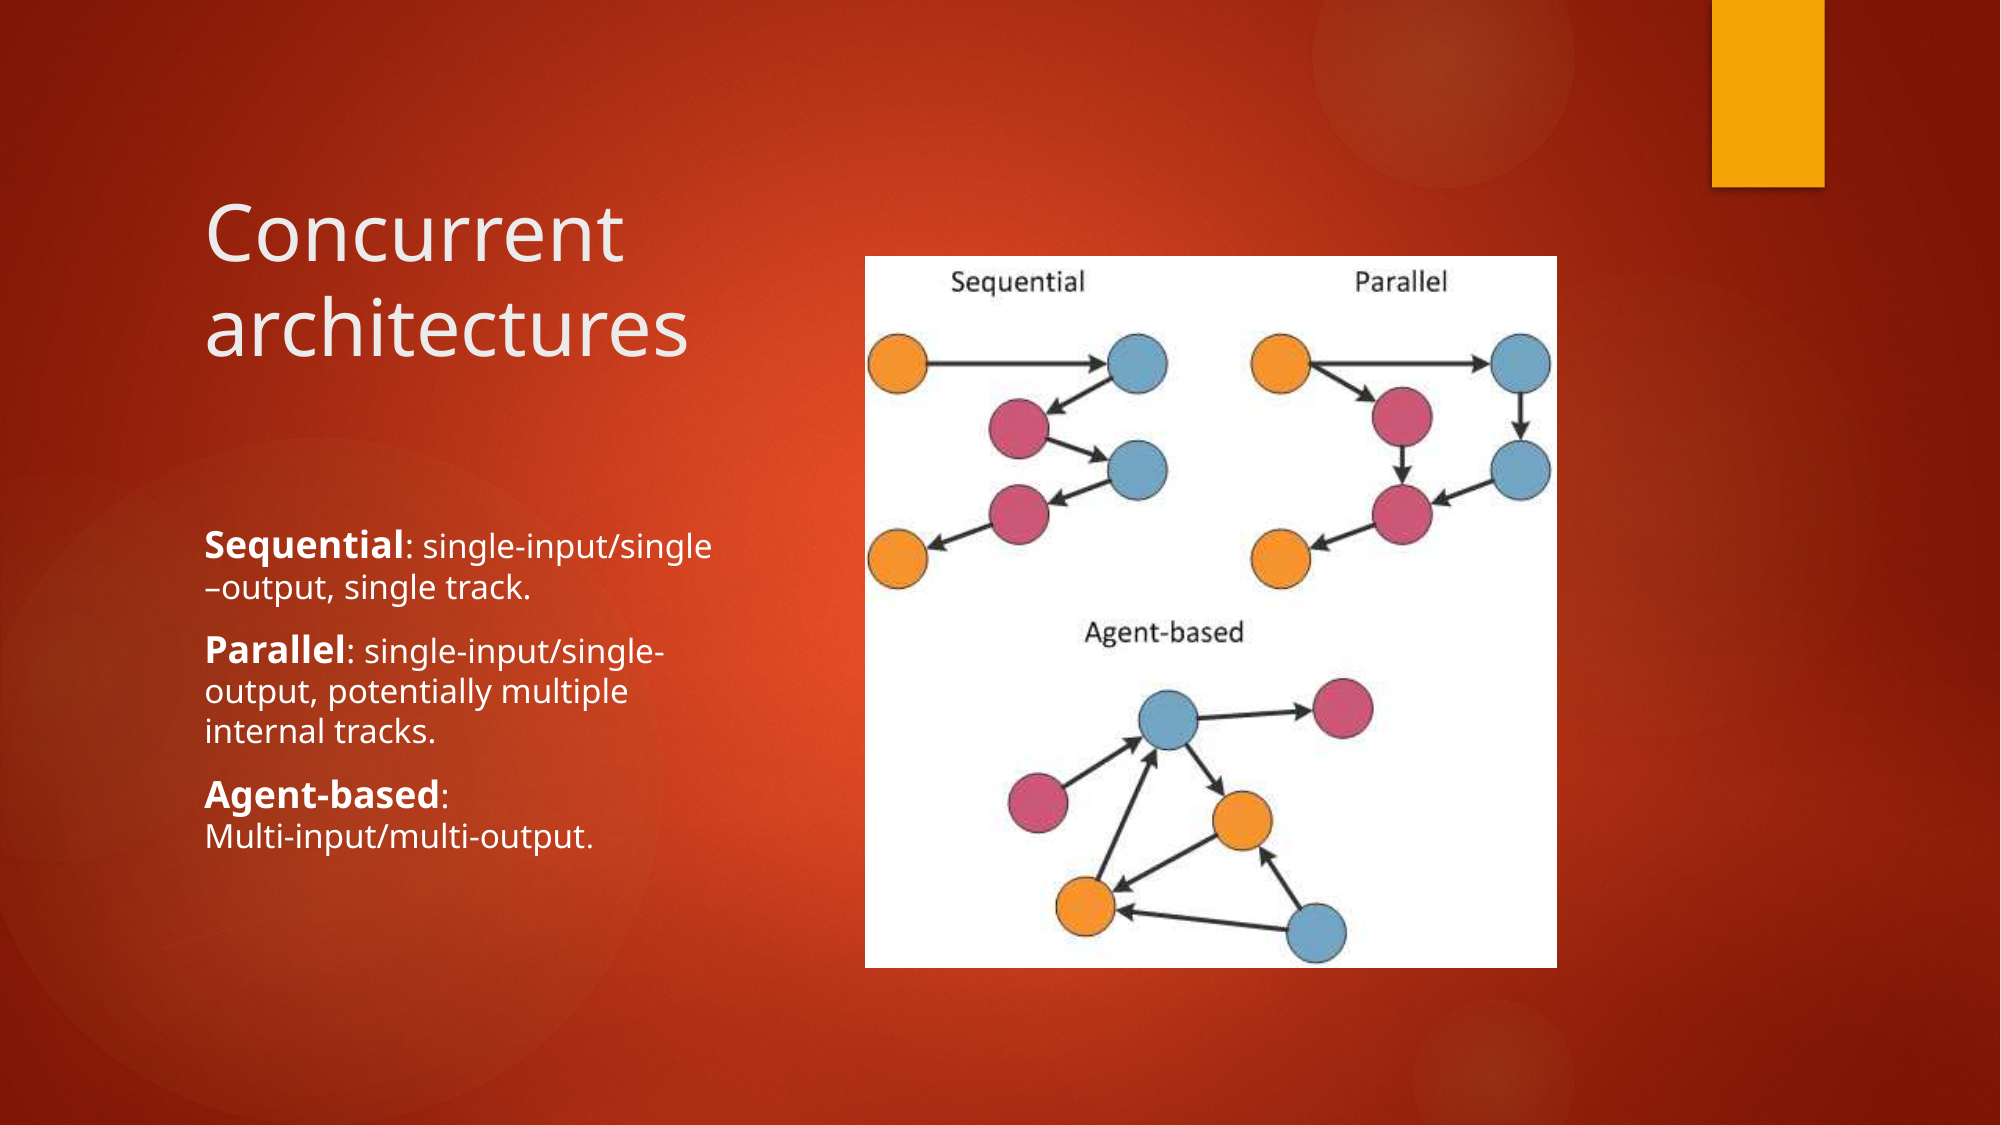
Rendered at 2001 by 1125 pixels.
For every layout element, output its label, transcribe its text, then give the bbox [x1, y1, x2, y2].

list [865, 256, 1557, 969]
list Sequential: single-input/single –output, single track. Parallel: single-input/single-output, potentially multiple internal tracks. Agent-based: Multi-input/multi-output. [189, 513, 748, 989]
title Concurrent architectures [189, 237, 748, 475]
